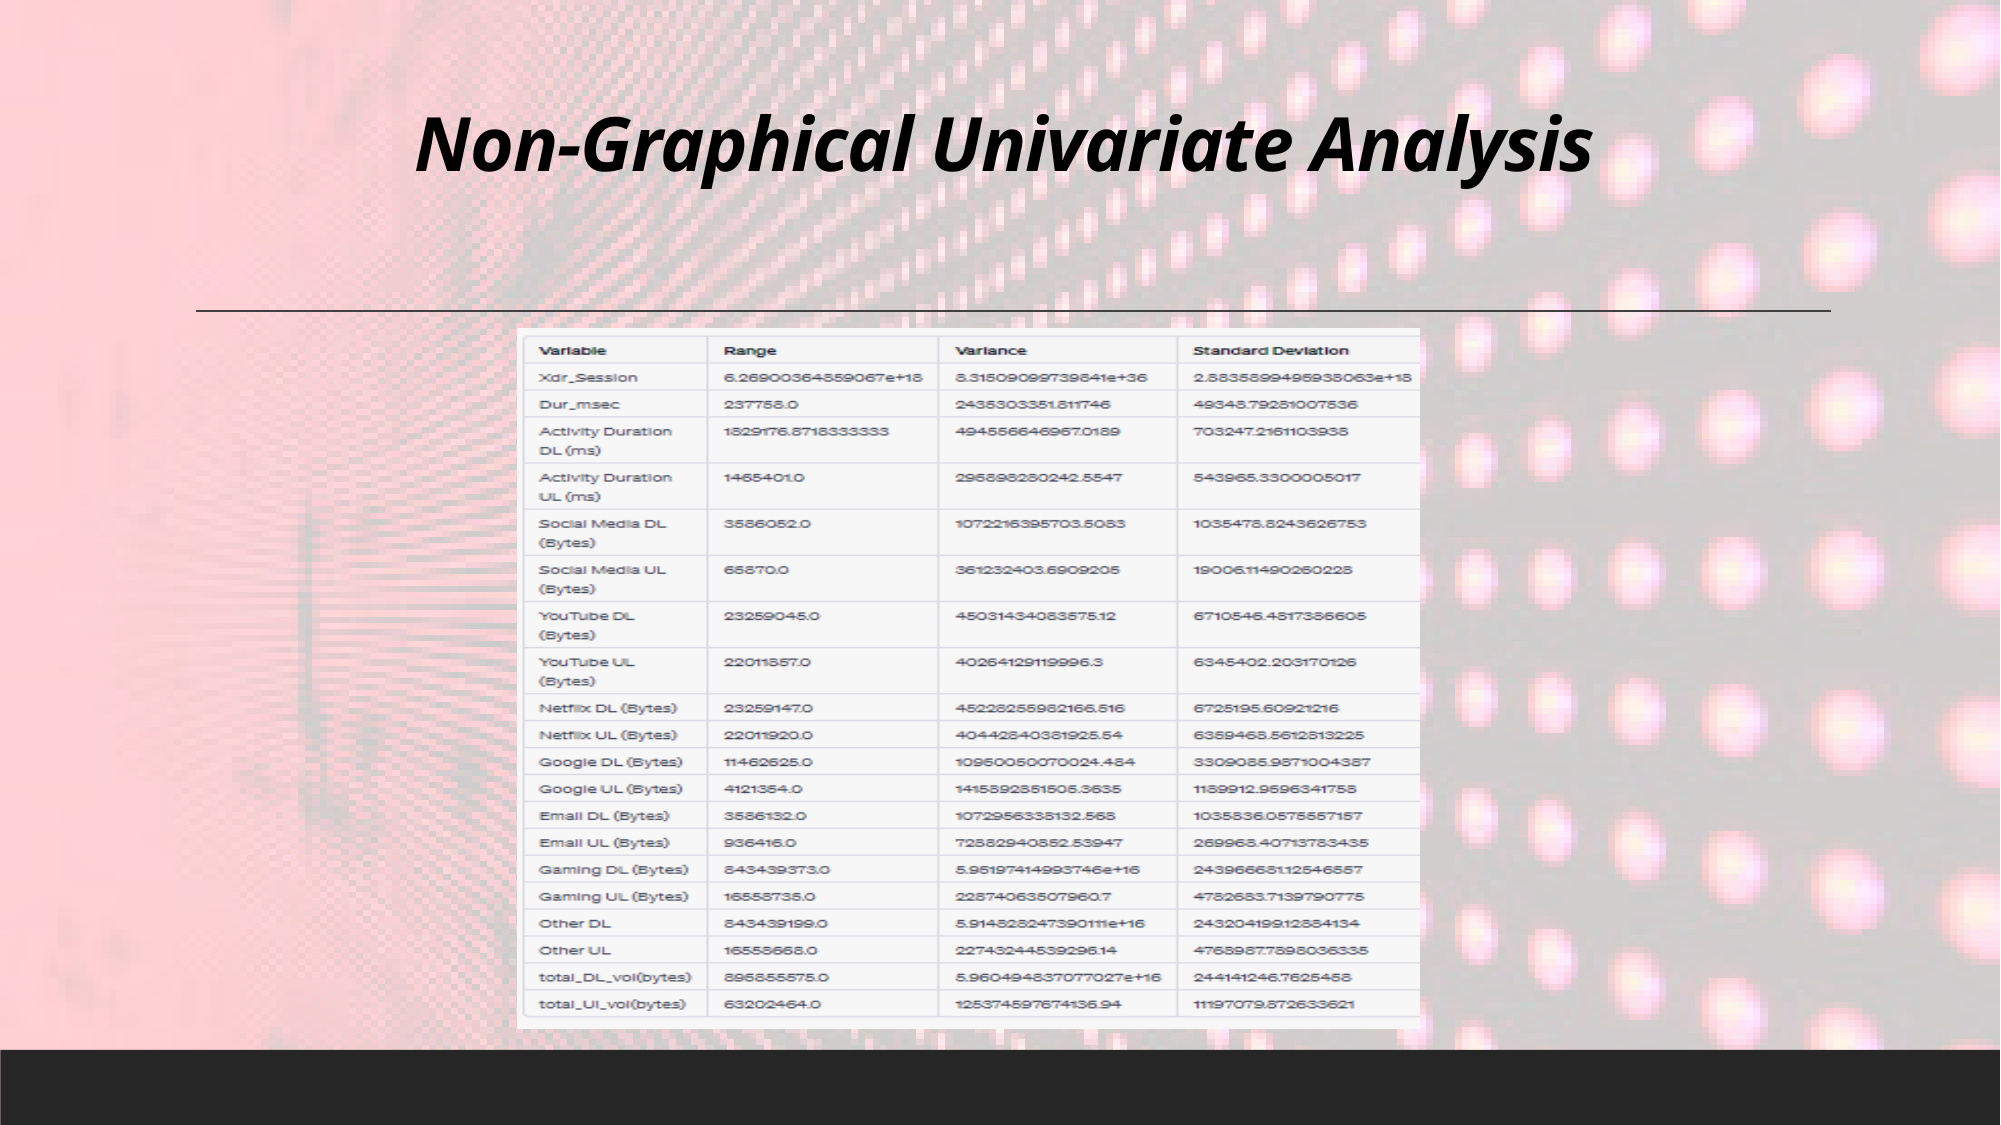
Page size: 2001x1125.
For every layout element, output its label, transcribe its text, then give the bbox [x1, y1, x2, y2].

title Non-Graphical Univariate Analysis [180, 47, 1830, 285]
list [516, 328, 1421, 1030]
